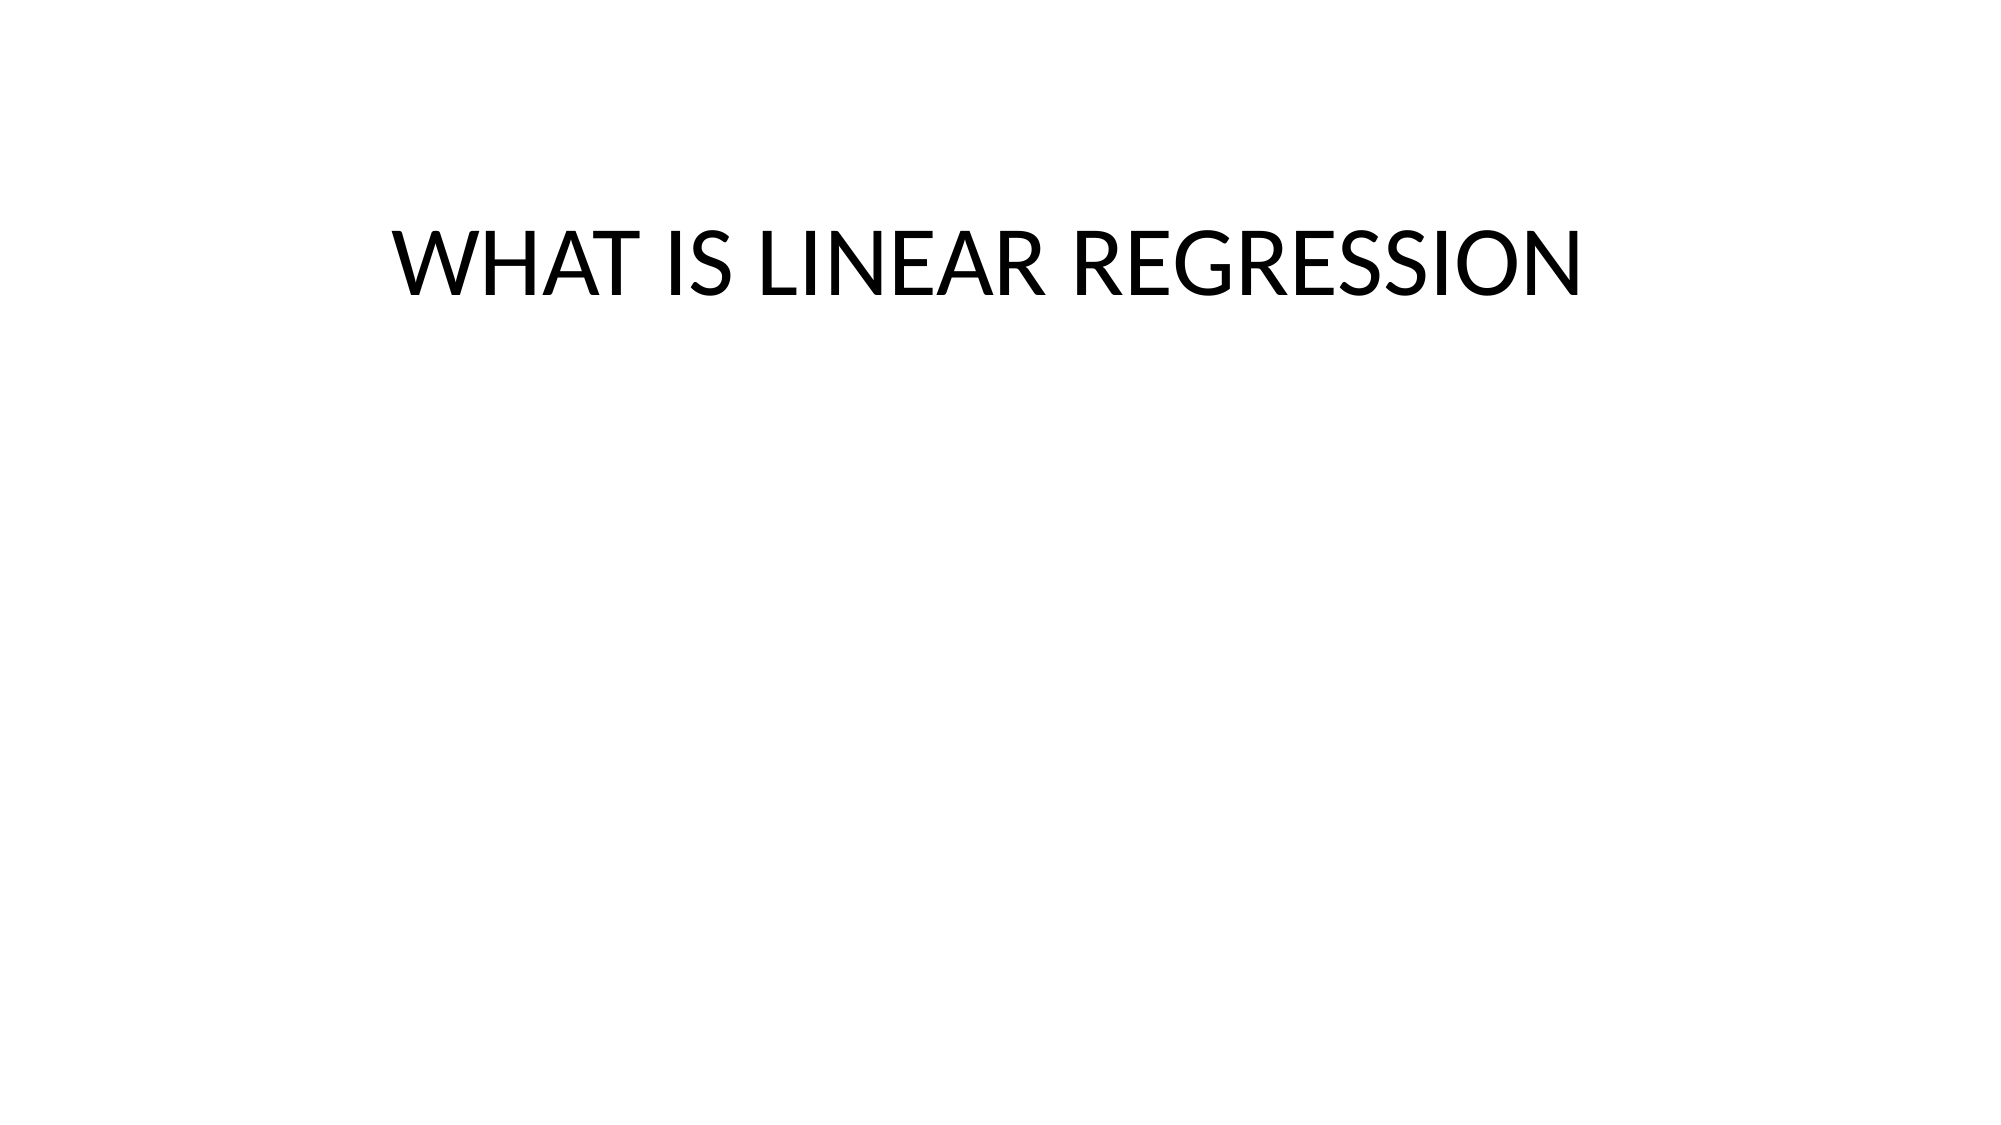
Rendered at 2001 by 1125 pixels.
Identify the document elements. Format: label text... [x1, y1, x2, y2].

list WHAT IS LINEAR REGRESSION [137, 202, 1863, 1014]
